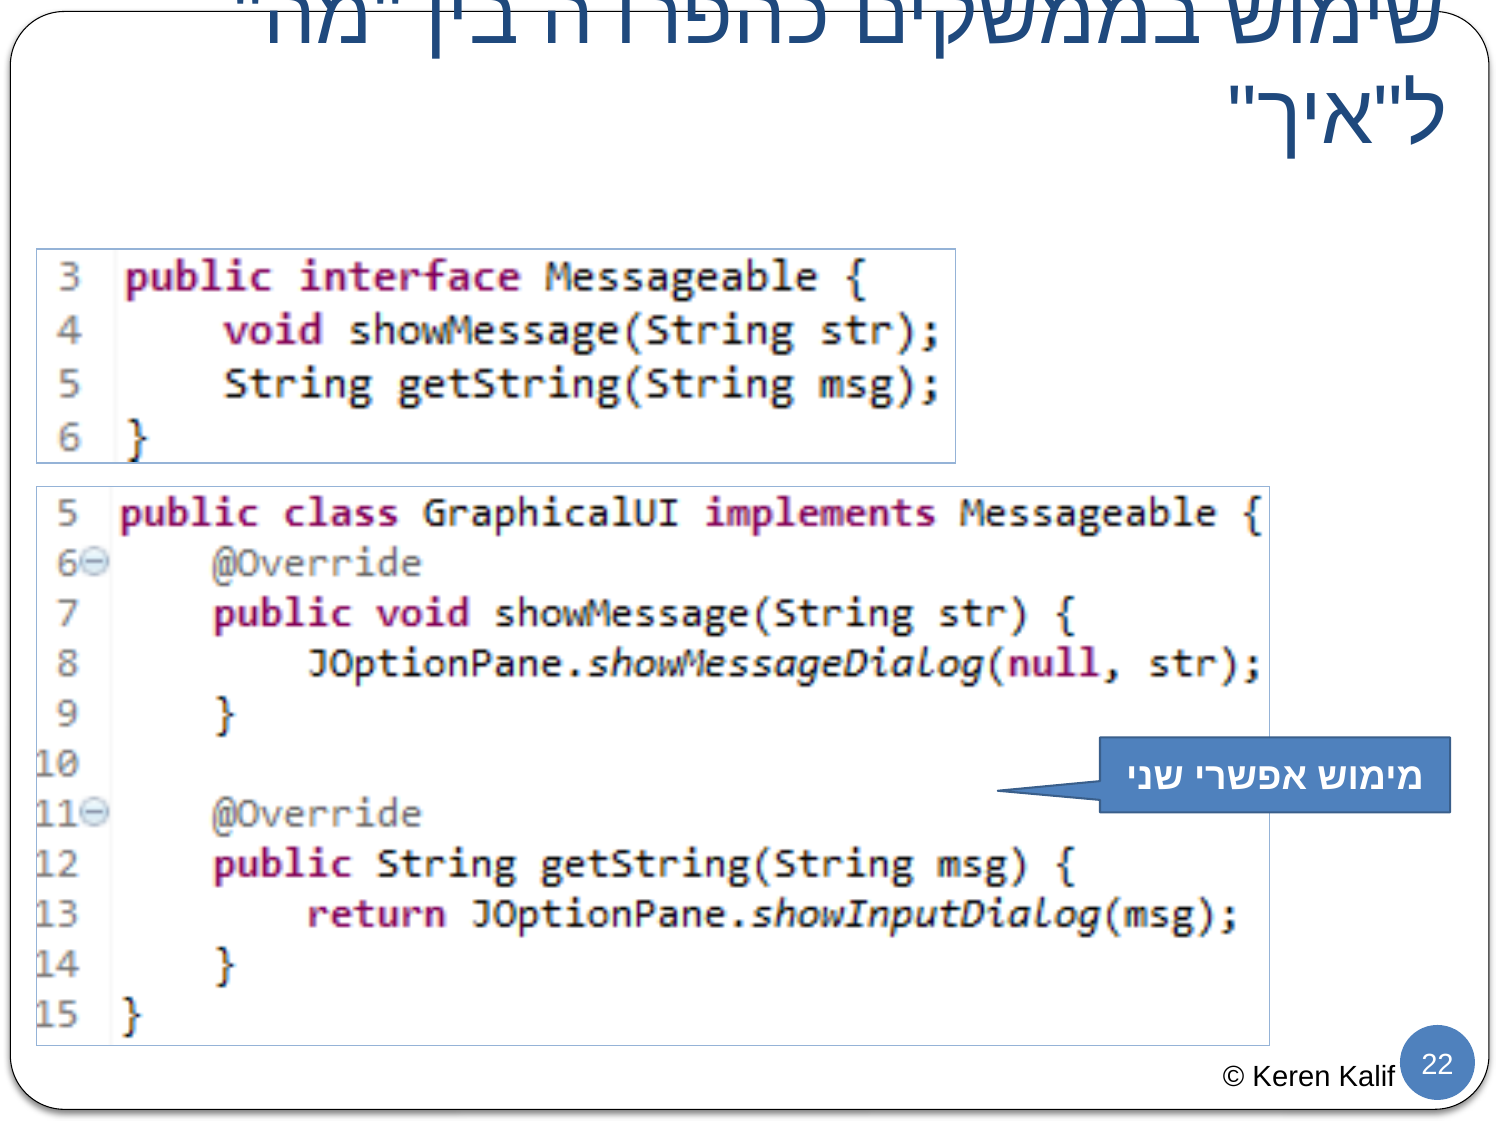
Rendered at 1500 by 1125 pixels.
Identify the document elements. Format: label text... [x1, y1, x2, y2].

picture [37, 249, 956, 463]
title שימוש בממשקים כהפרדה בין "מה" ל"איך" [37, 0, 1463, 176]
slide_number 22 [1399, 1024, 1475, 1100]
text_box מימוש אפשרי שני [1276, 736, 1452, 814]
picture [37, 487, 1269, 1045]
